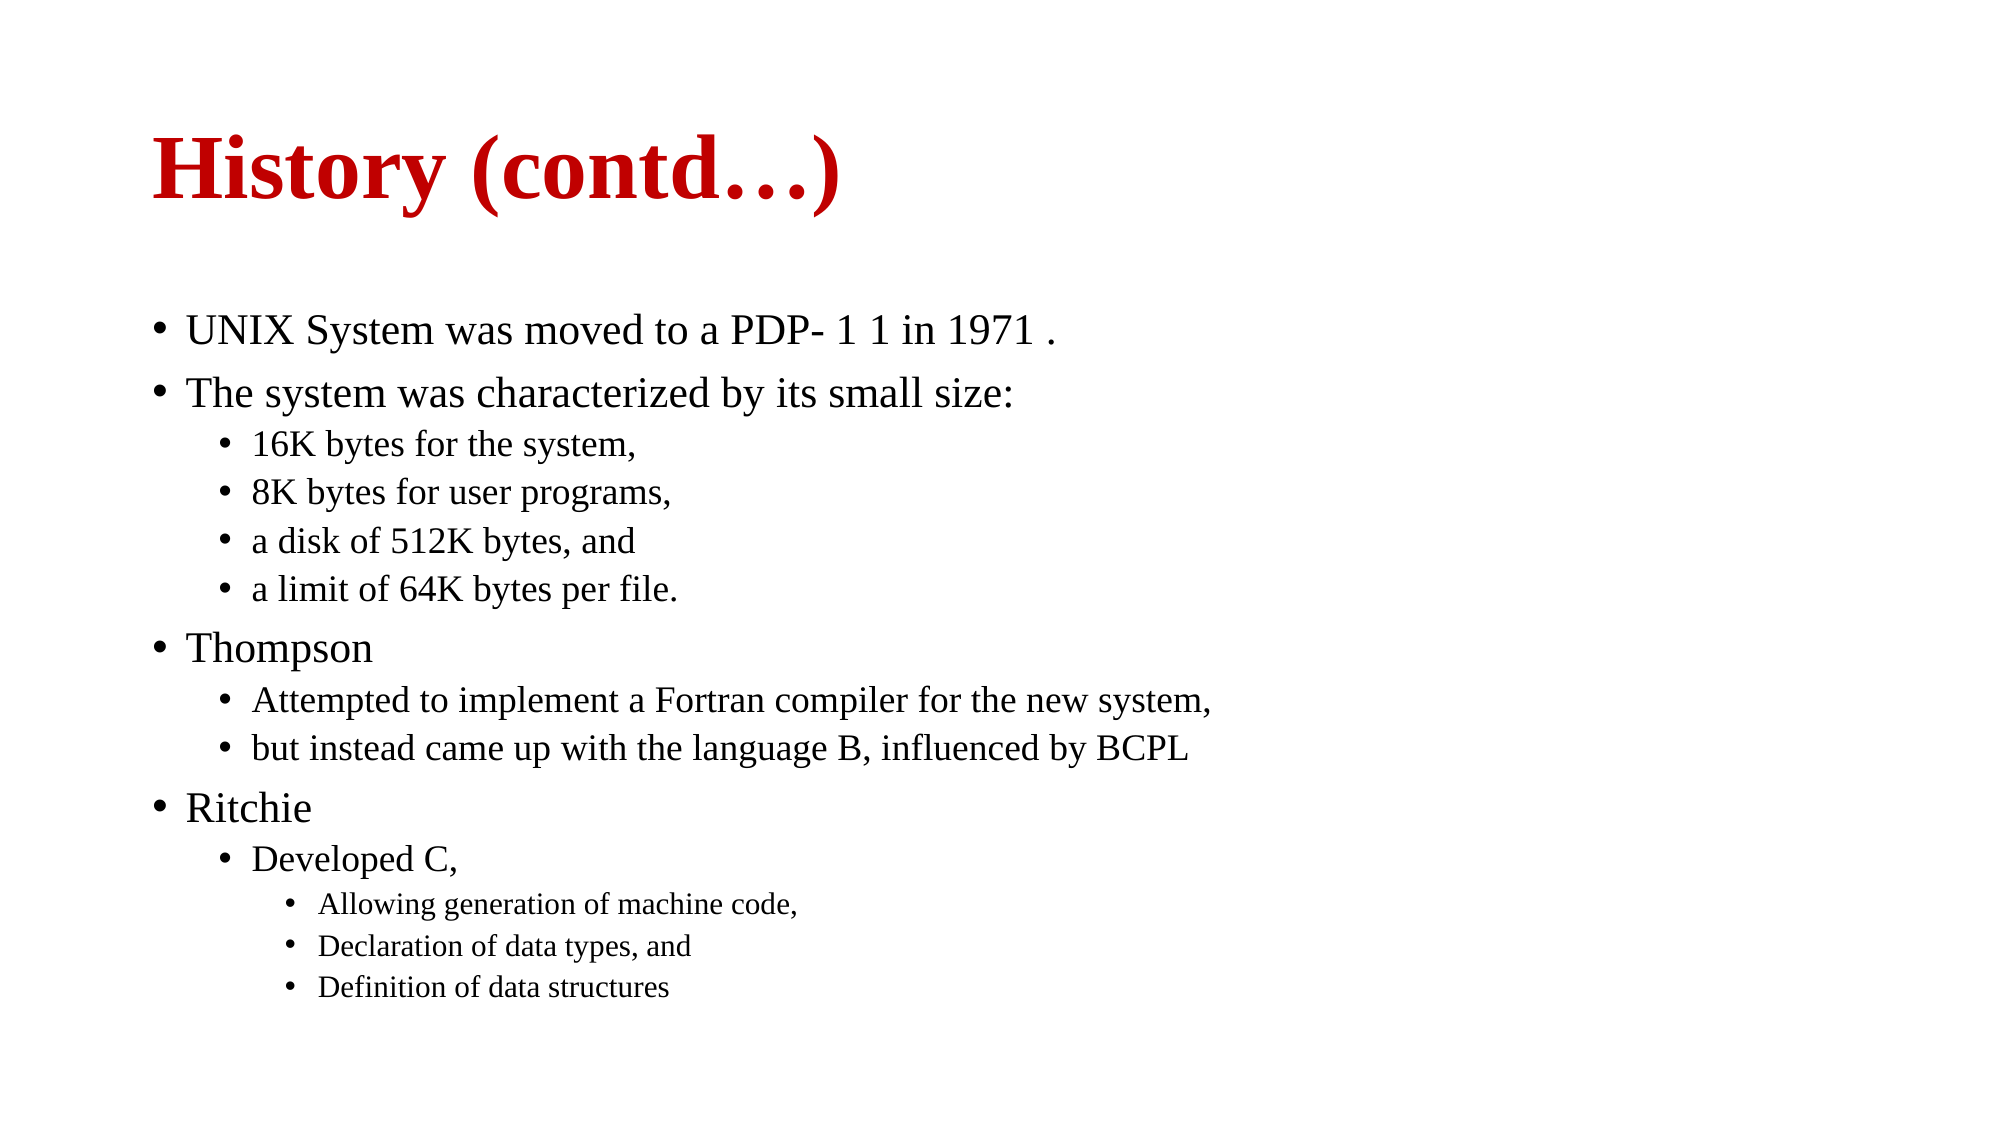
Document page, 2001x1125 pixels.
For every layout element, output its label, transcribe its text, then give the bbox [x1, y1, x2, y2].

list UNIX System was moved to a PDP- 1 1 in 1971 . The system was characterized by its small size: 16K bytes for the system, 8K bytes for user programs, a disk of 512K bytes, and a limit of 64K bytes per file. Thompson Attempted to implement a Fortran compiler for the new system, but instead came up with the language B, influenced by BCPL Ritchie Developed C, Allowing generation of machine code, Declaration of data types, and Definition of data structures [137, 299, 1863, 1014]
title History (contd…) [137, 59, 1863, 278]
